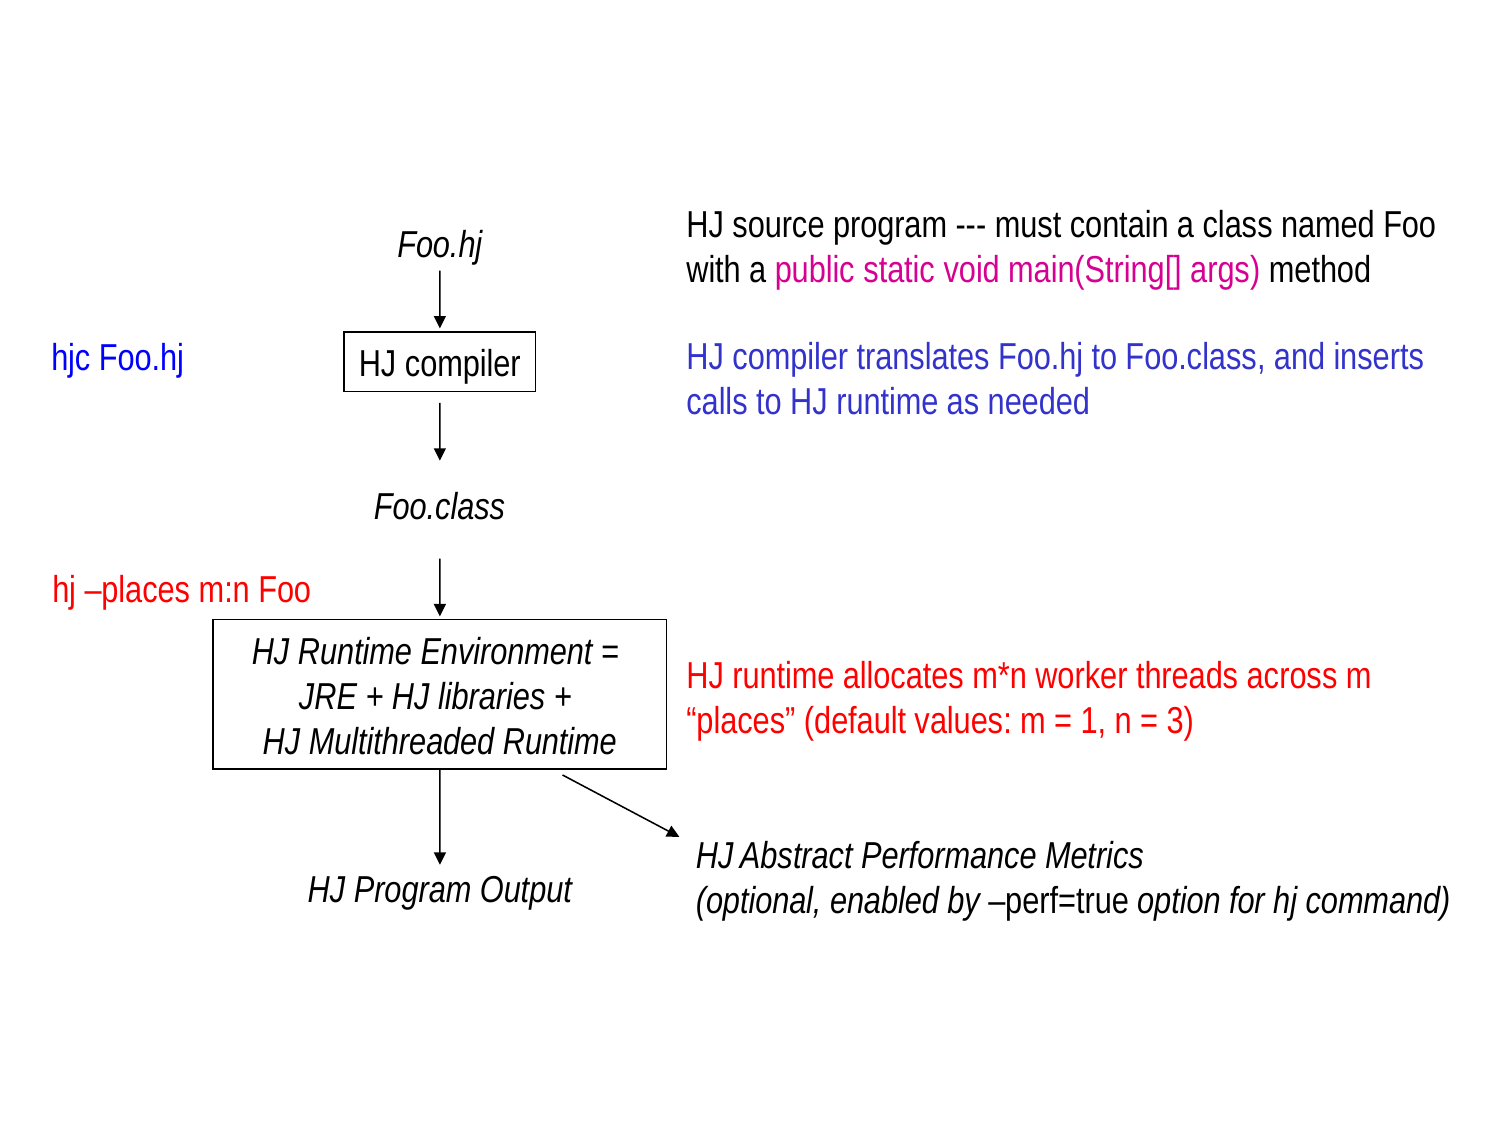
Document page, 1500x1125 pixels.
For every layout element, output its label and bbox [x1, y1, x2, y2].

text_box [35, 192, 1476, 931]
